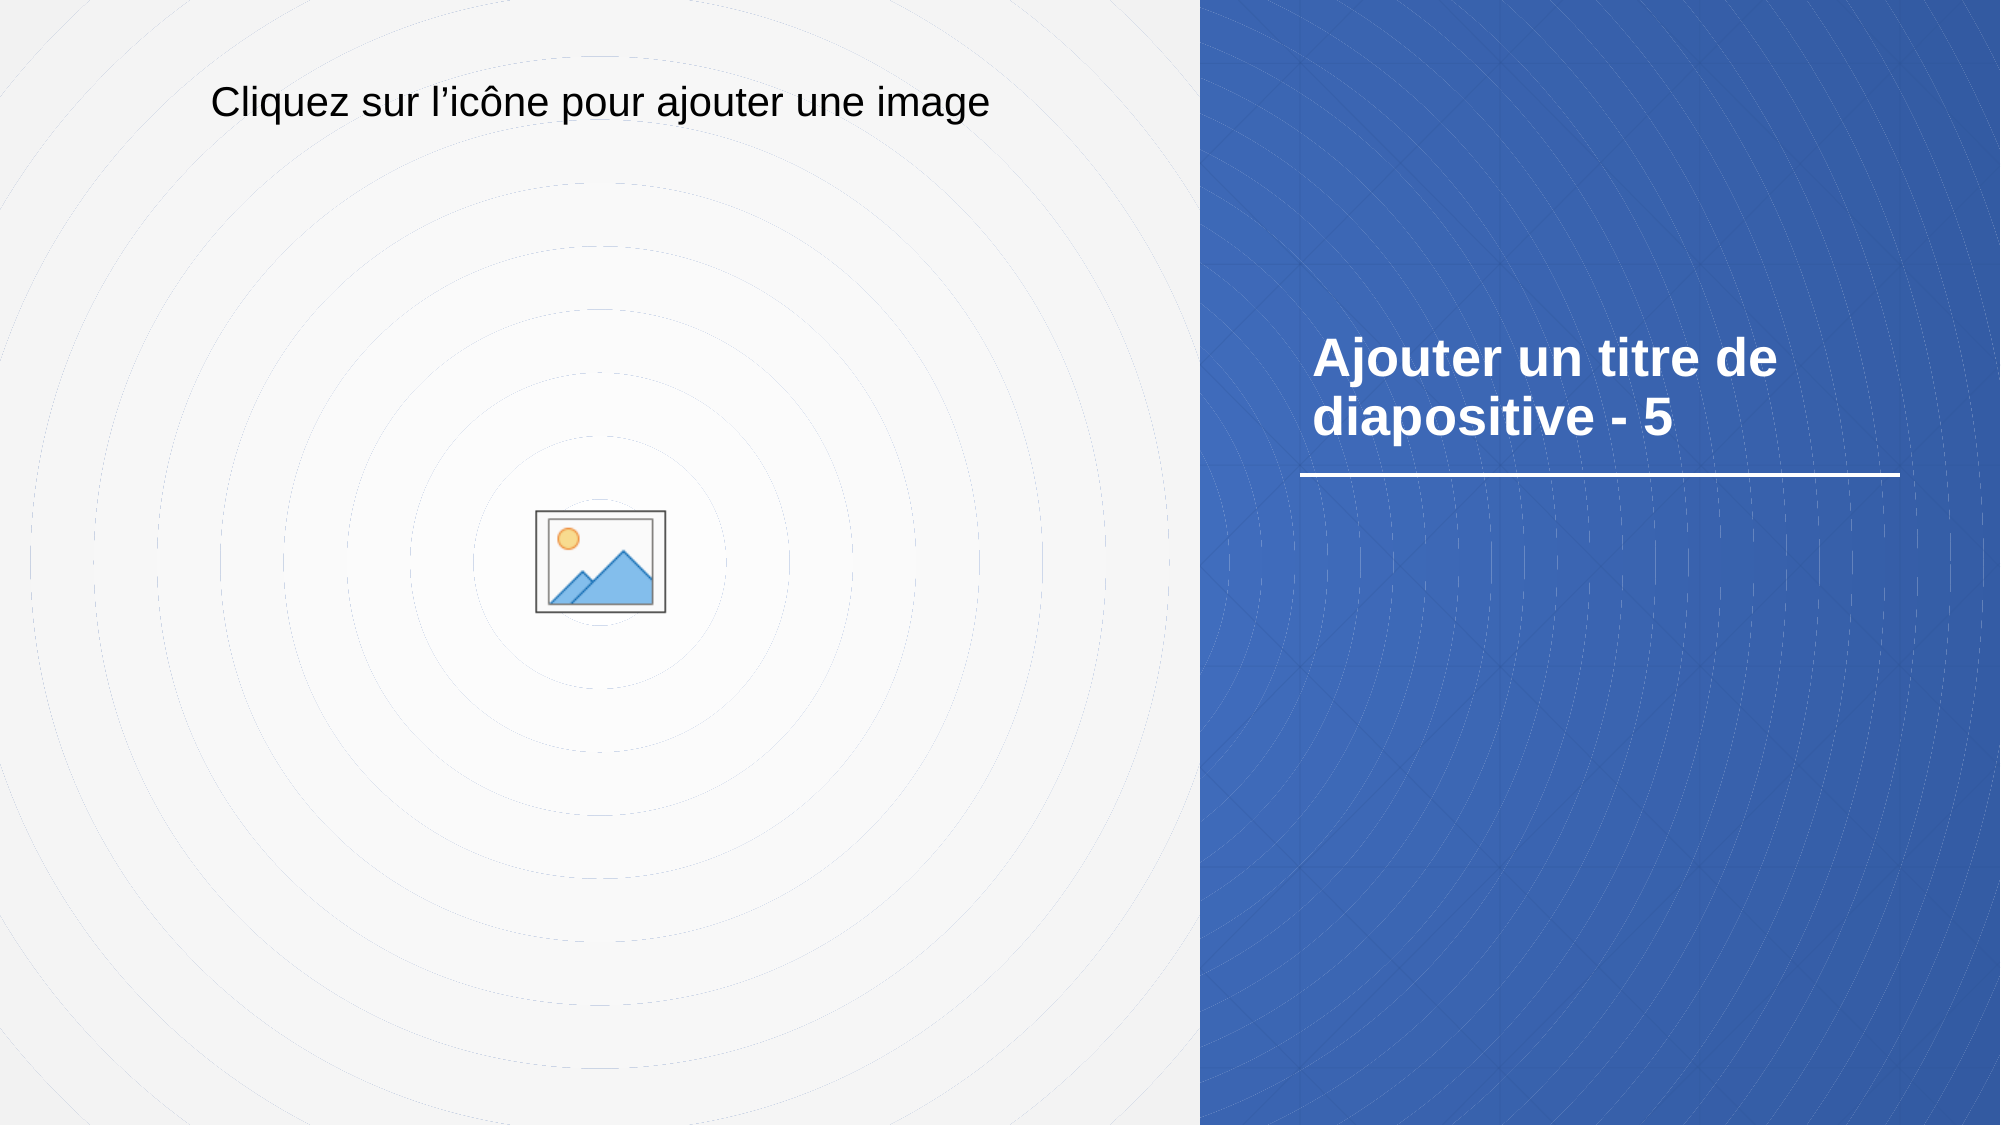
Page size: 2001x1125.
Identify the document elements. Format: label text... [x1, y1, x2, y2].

title Ajouter un titre de diapositive - 5 [1297, 94, 1898, 455]
picture [0, 0, 1201, 1125]
